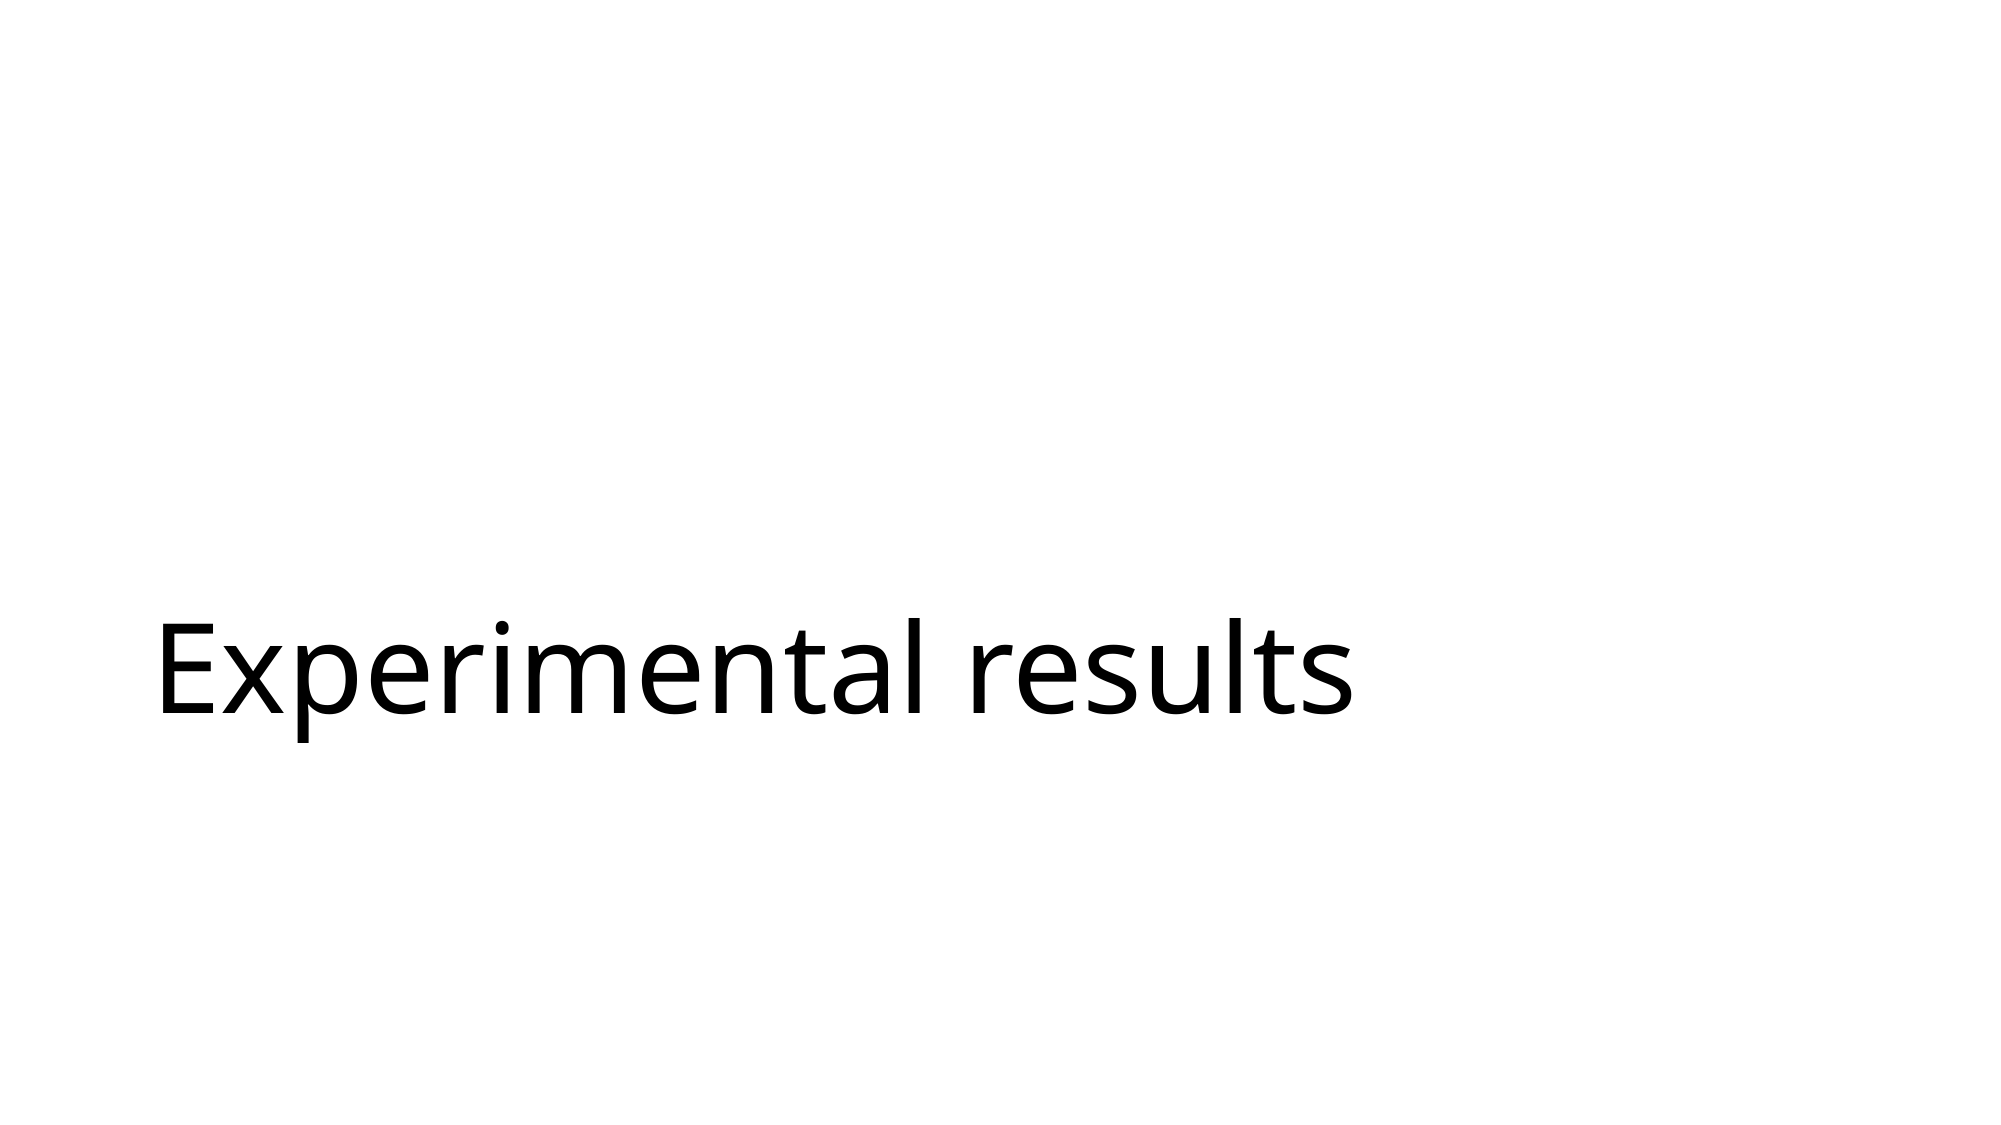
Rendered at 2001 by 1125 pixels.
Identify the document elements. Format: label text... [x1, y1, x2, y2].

title Experimental results [136, 280, 1862, 749]
